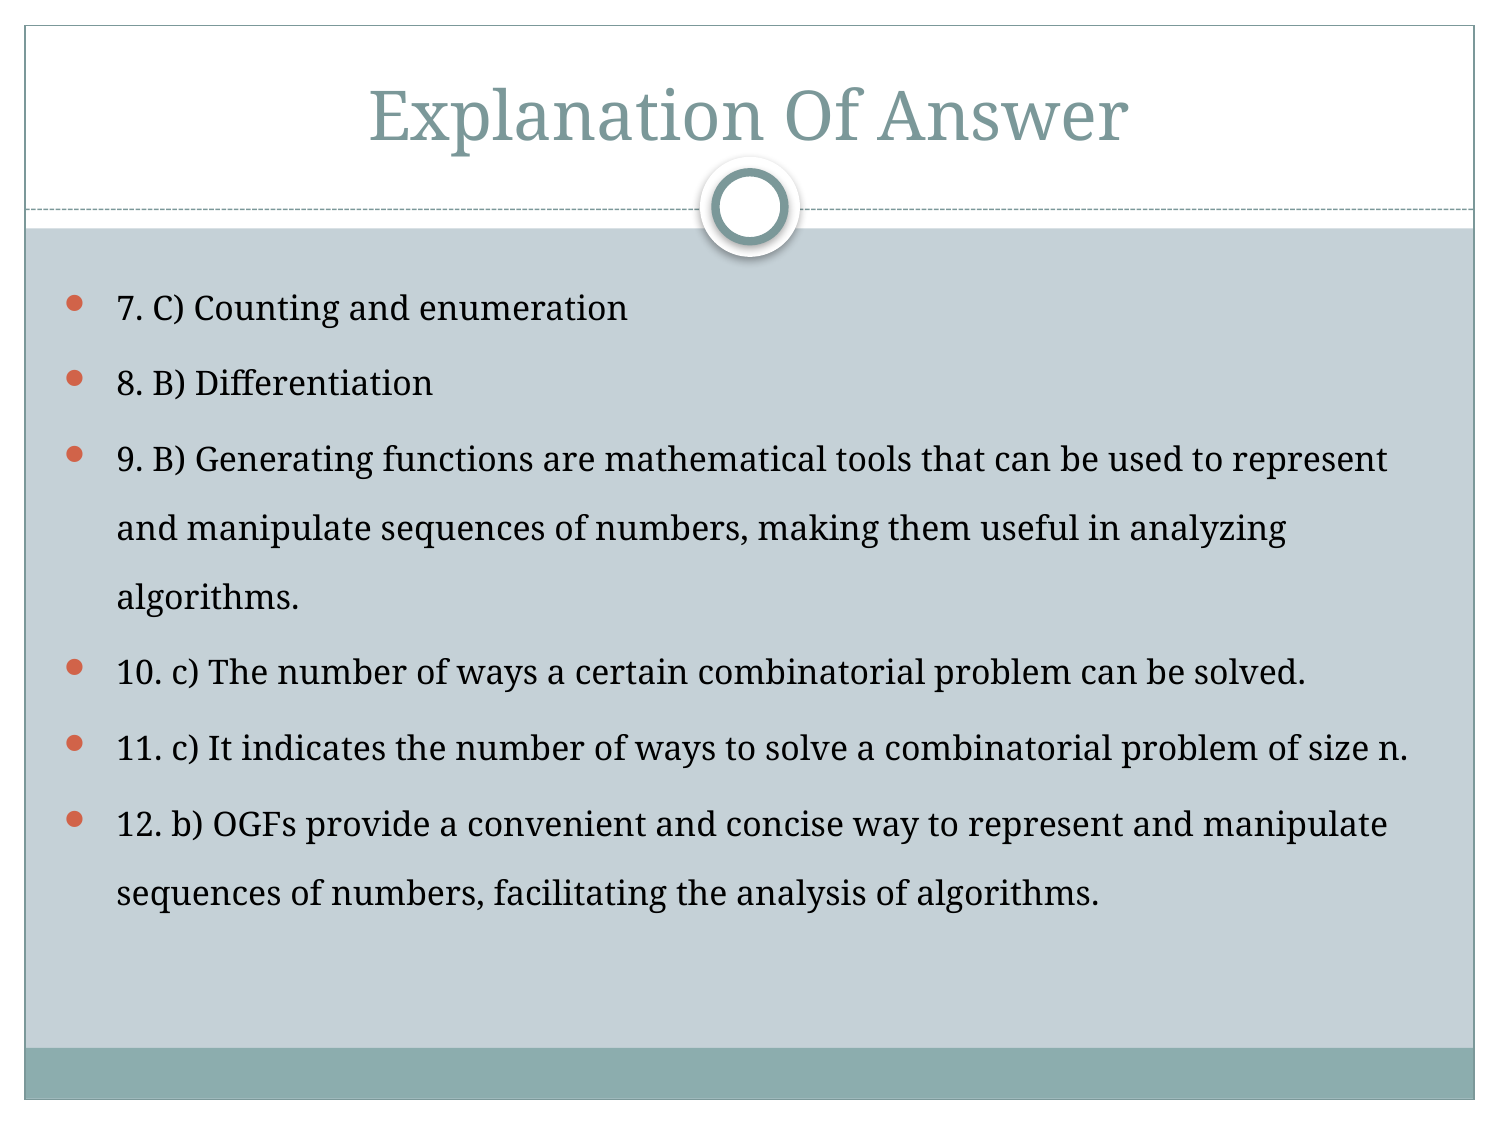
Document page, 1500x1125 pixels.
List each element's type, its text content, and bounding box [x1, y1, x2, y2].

list 7. C) Counting and enumeration 8. B) Differentiation 9. B) Generating functions are mathematical tools that can be used to represent and manipulate sequences of numbers, making them useful in analyzing algorithms. 10. c) The number of ways a certain combinatorial problem can be solved. 11. c) It indicates the number of ways to solve a combinatorial problem of size n. 12. b) OGFs provide a convenient and concise way to represent and manipulate sequences of numbers, facilitating the analysis of algorithms. [49, 250, 1445, 1001]
title Explanation Of Answer [49, 37, 1450, 162]
